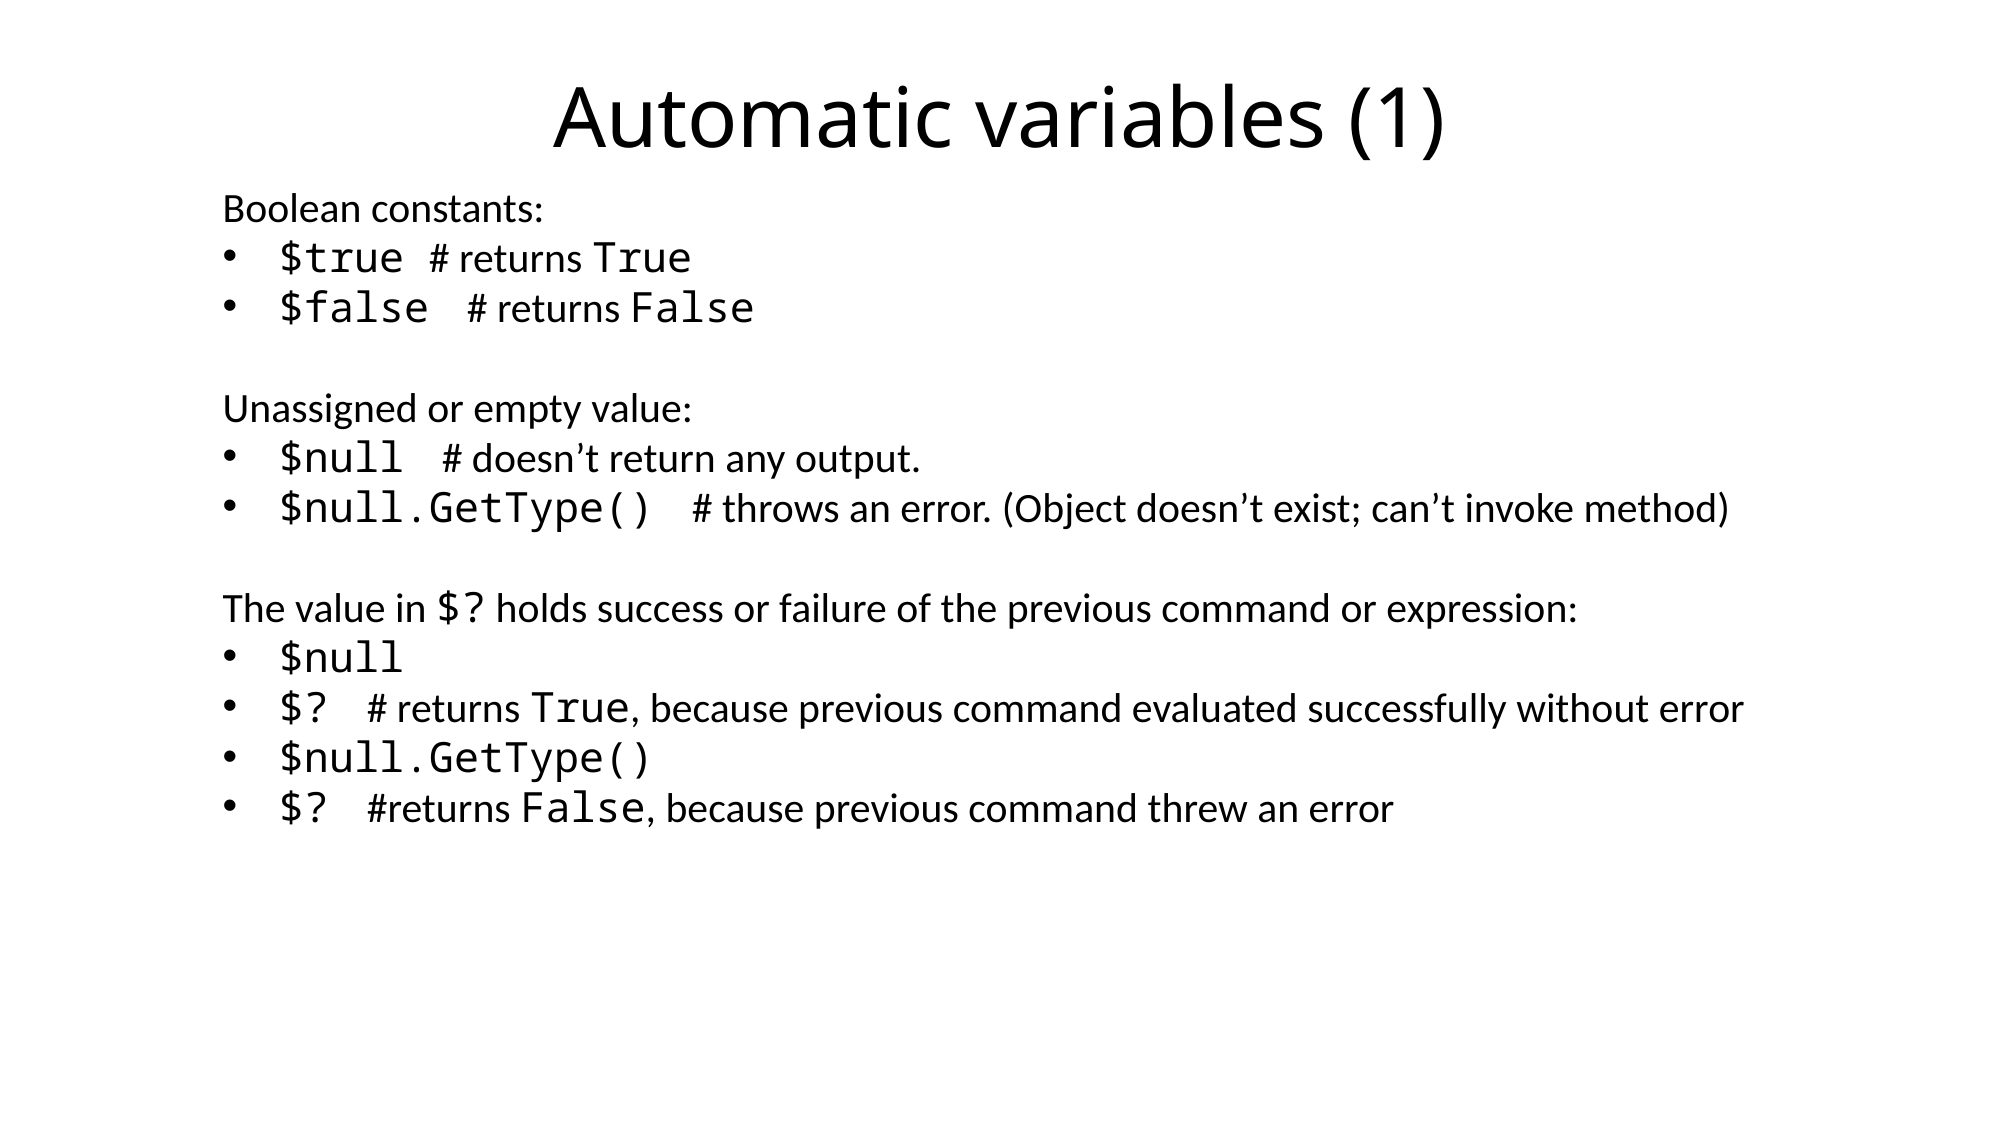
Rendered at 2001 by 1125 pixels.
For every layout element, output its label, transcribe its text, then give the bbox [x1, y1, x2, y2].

text_box Automatic variables (1) [538, 56, 1462, 172]
text_box Boolean constants: $true # returns True $false # returns False Unassigned or empty value: $null # doesn’t return any output. $null.GetType() # throws an error. (Object doesn’t exist; can’t invoke method) The value in $? holds success or failure of the previous command or expression: $null $? # returns True, because previous command evaluated successfully without error $null.GetType() $? #returns False, because previous command threw an error [207, 172, 1792, 888]
